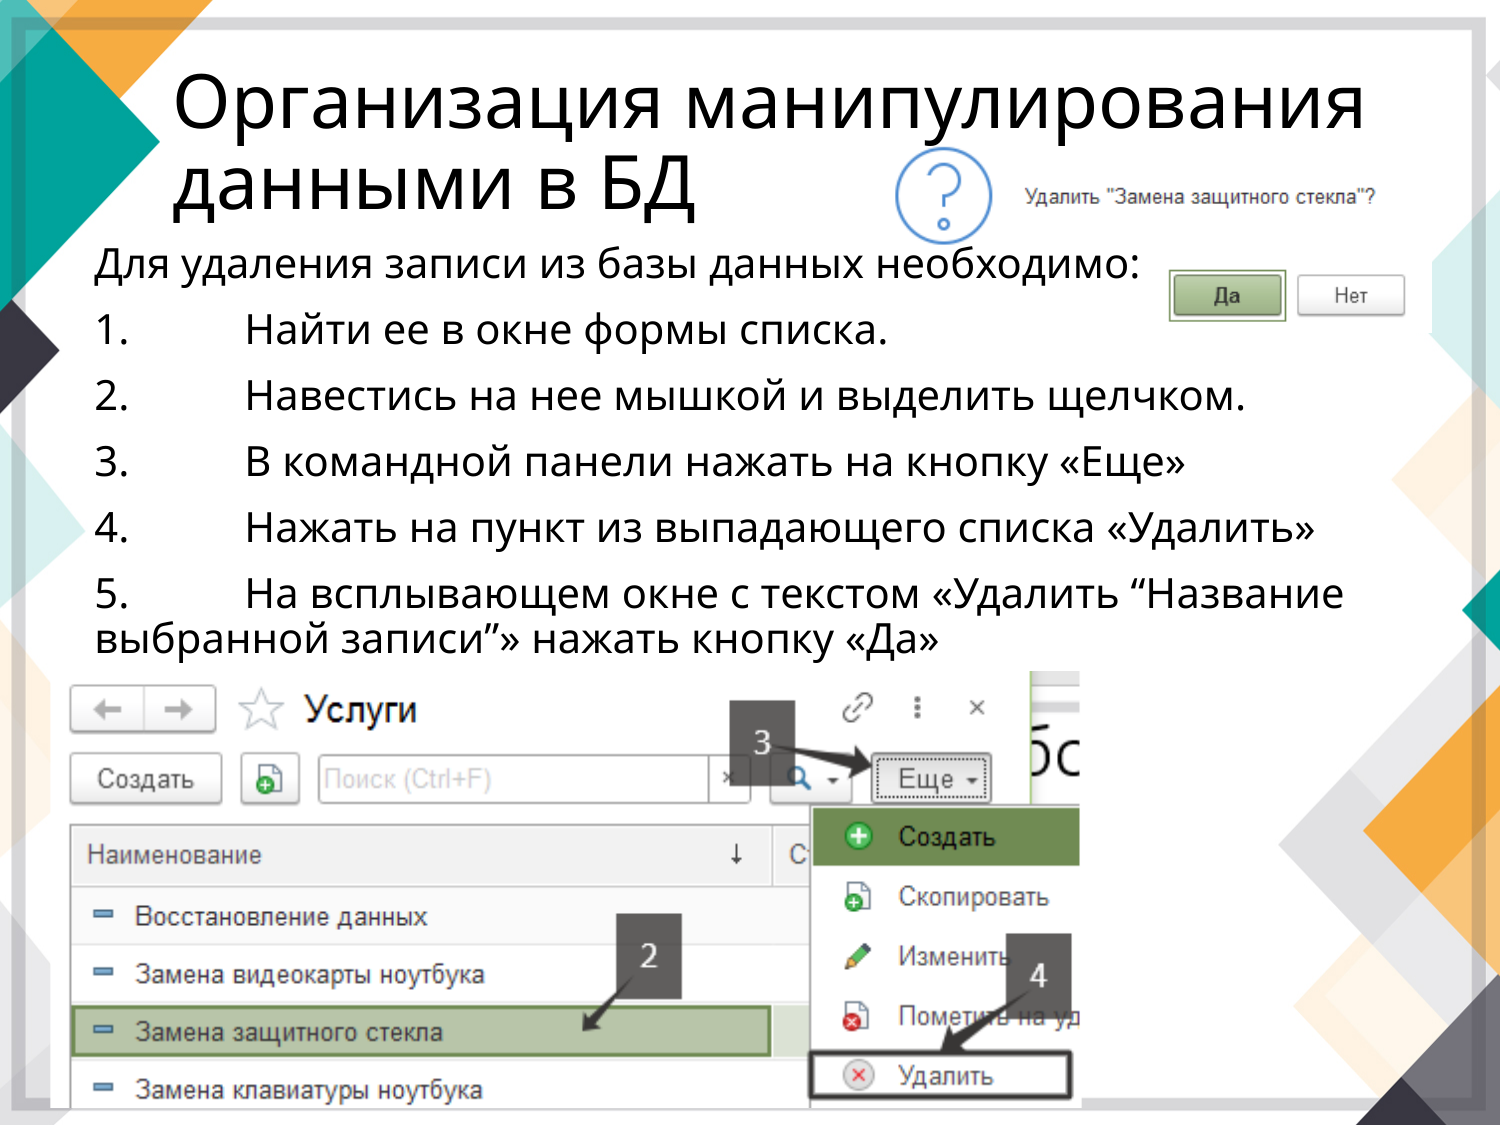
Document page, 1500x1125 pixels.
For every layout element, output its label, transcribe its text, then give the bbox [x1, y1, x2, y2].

picture [0, 0, 1500, 1125]
picture [869, 97, 1432, 333]
list Для удаления записи из базы данных необходимо: 1. Найти ее в окне формы списка. 2. Навестись на нее мышкой и выделить щелчком. 3. В командной панели нажать на кнопку «Еще» 4. Нажать на пункт из выпадающего списка «Удалить» 5. На всплывающем окне с текстом «Удалить “Название выбранной записи”» нажать кнопку «Да» [79, 235, 1437, 672]
title Организация манипулирования данными в БД [157, 36, 1500, 254]
